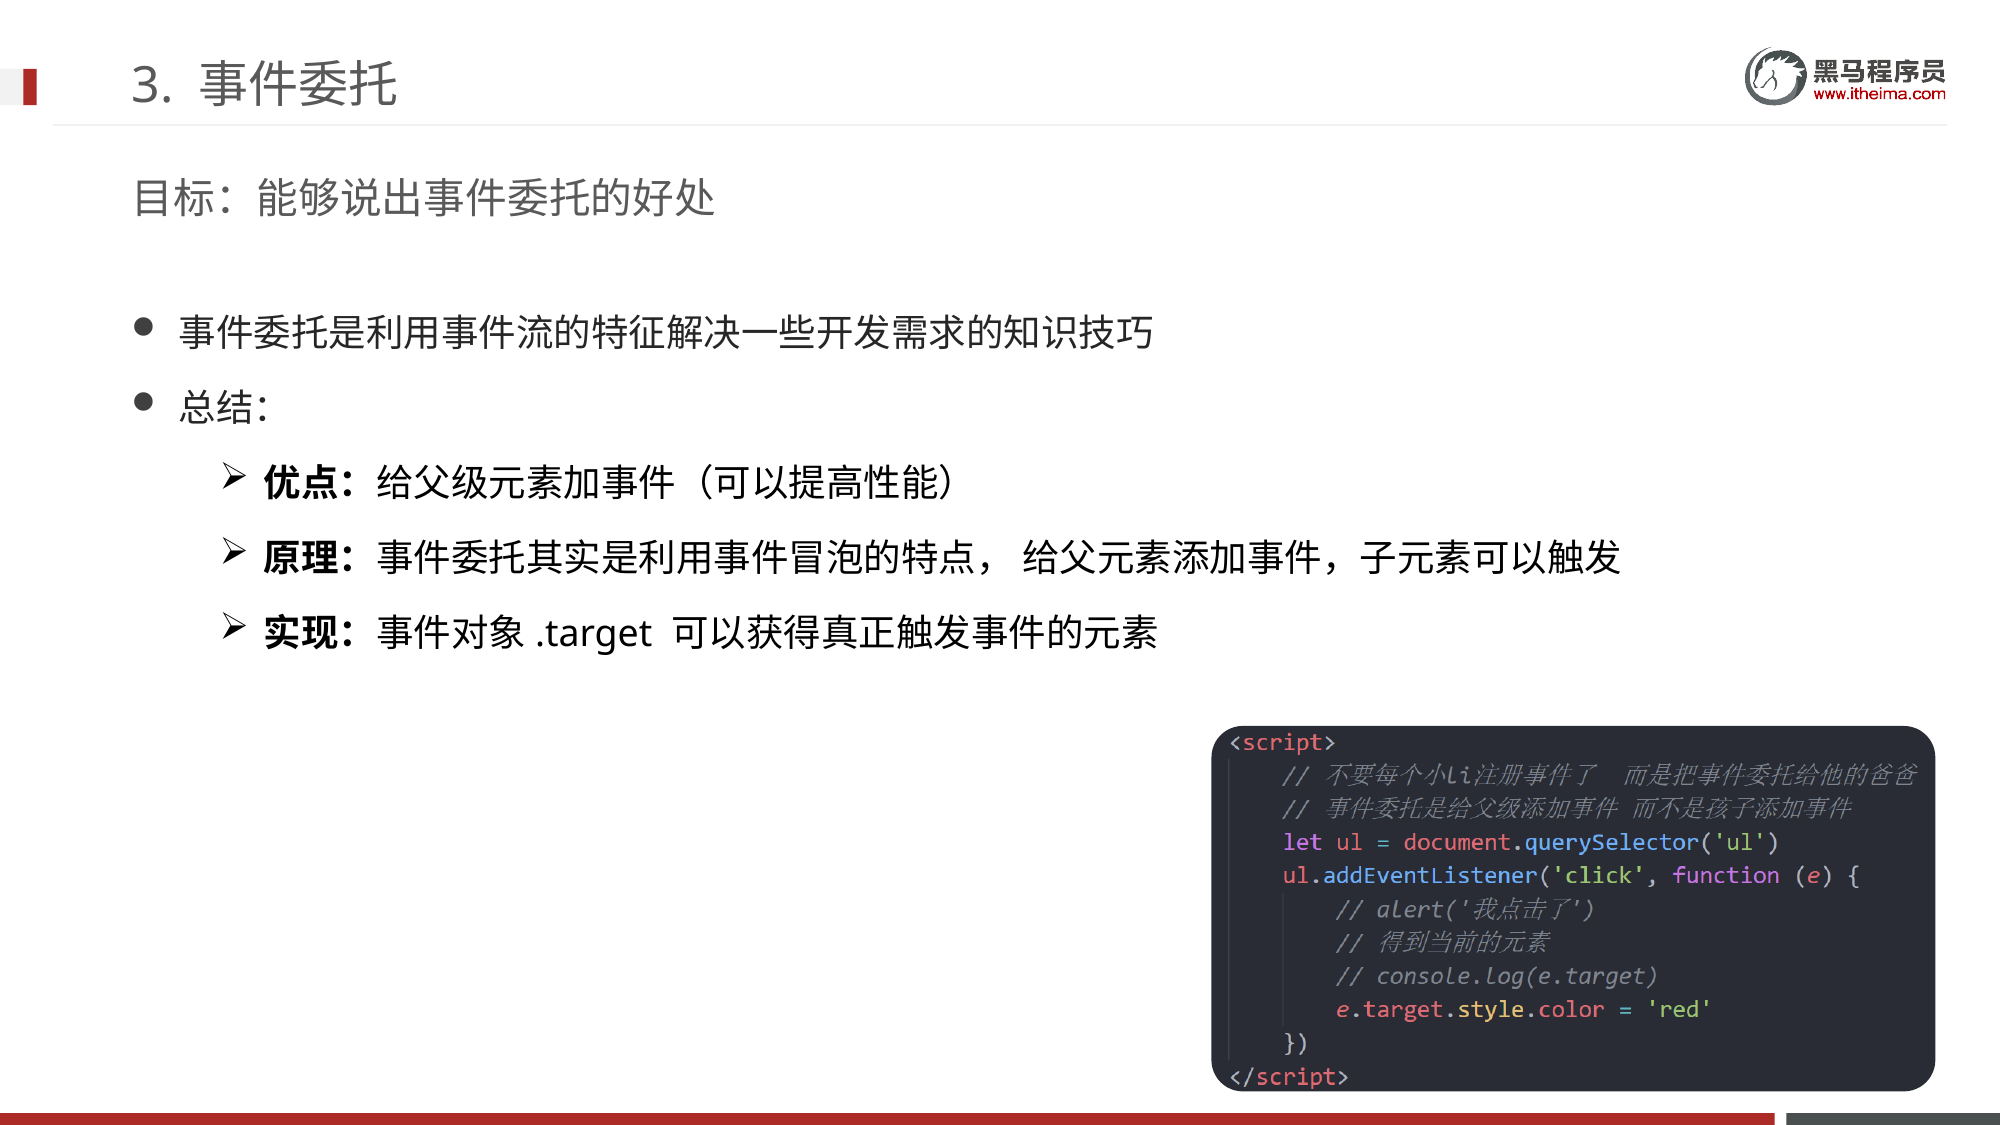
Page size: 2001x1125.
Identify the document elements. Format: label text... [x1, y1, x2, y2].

picture [1744, 46, 1946, 106]
picture [1211, 725, 1936, 1092]
title 3. 事件委托 [116, 40, 1556, 125]
list 目标：能够说出事件委托的好处 [116, 154, 1880, 239]
list 事件委托是利用事件流的特征解决一些开发需求的知识技巧 总结： 优点：给父级元素加事件（可以提高性能） 原理：事件委托其实是利用事件冒泡的特点， 给父元素添加事件，子元素可以触发 实现：事件对象.target 可以获得真正触发事件的元素 [116, 278, 1880, 925]
